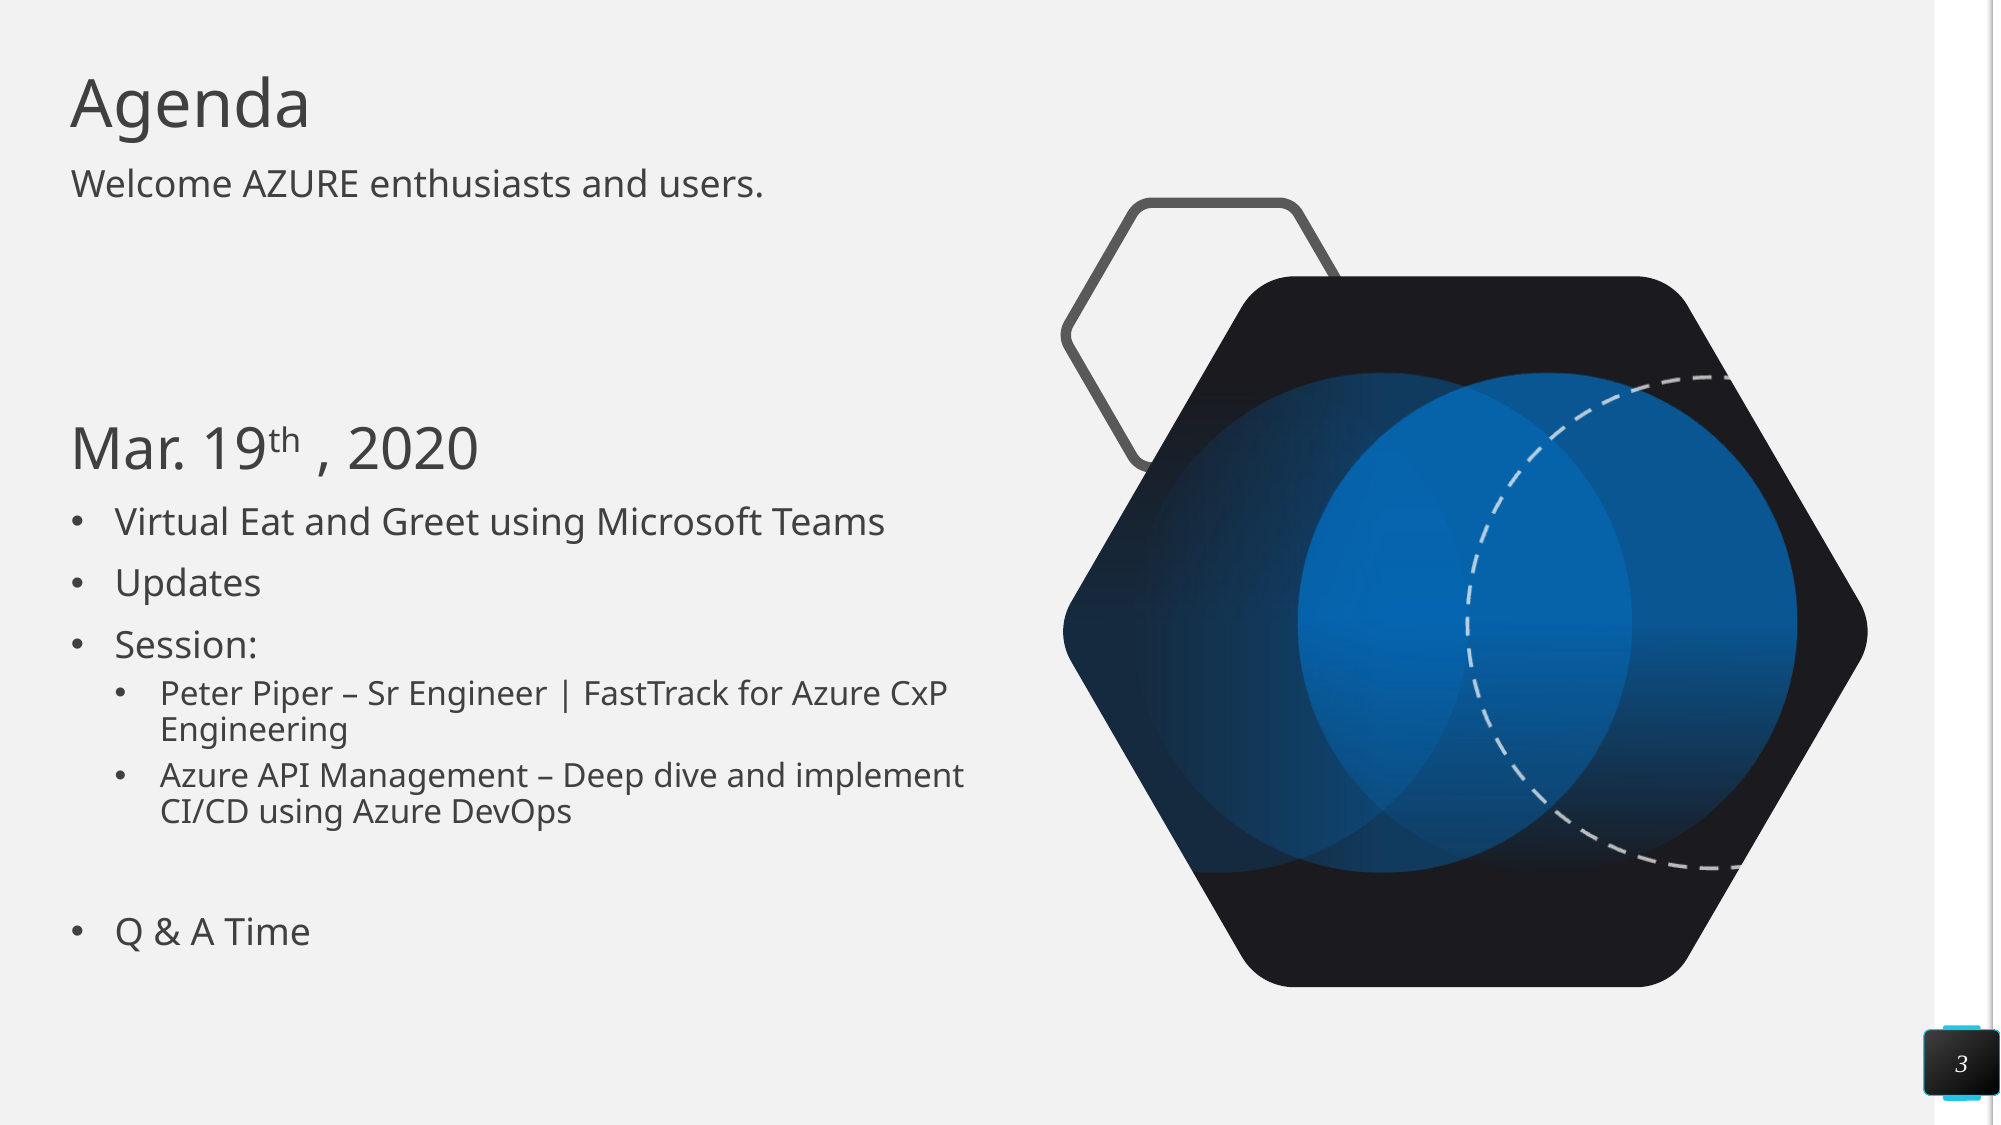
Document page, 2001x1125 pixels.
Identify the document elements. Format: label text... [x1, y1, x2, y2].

list Mar. 19th , 2020 Virtual Eat and Greet using Microsoft Teams Updates Session: Peter Piper – Sr Engineer | FastTrack for Azure CxP Engineering Azure API Management – Deep dive and implement CI/CD using Azure DevOps Q & A Time [70, 419, 969, 1010]
text_box [1096, 202, 1335, 276]
slide_number 3 [1923, 1029, 2000, 1096]
list Welcome AZURE enthusiasts and users. [70, 165, 969, 225]
picture [1063, 276, 1868, 988]
title Agenda [70, 70, 969, 142]
